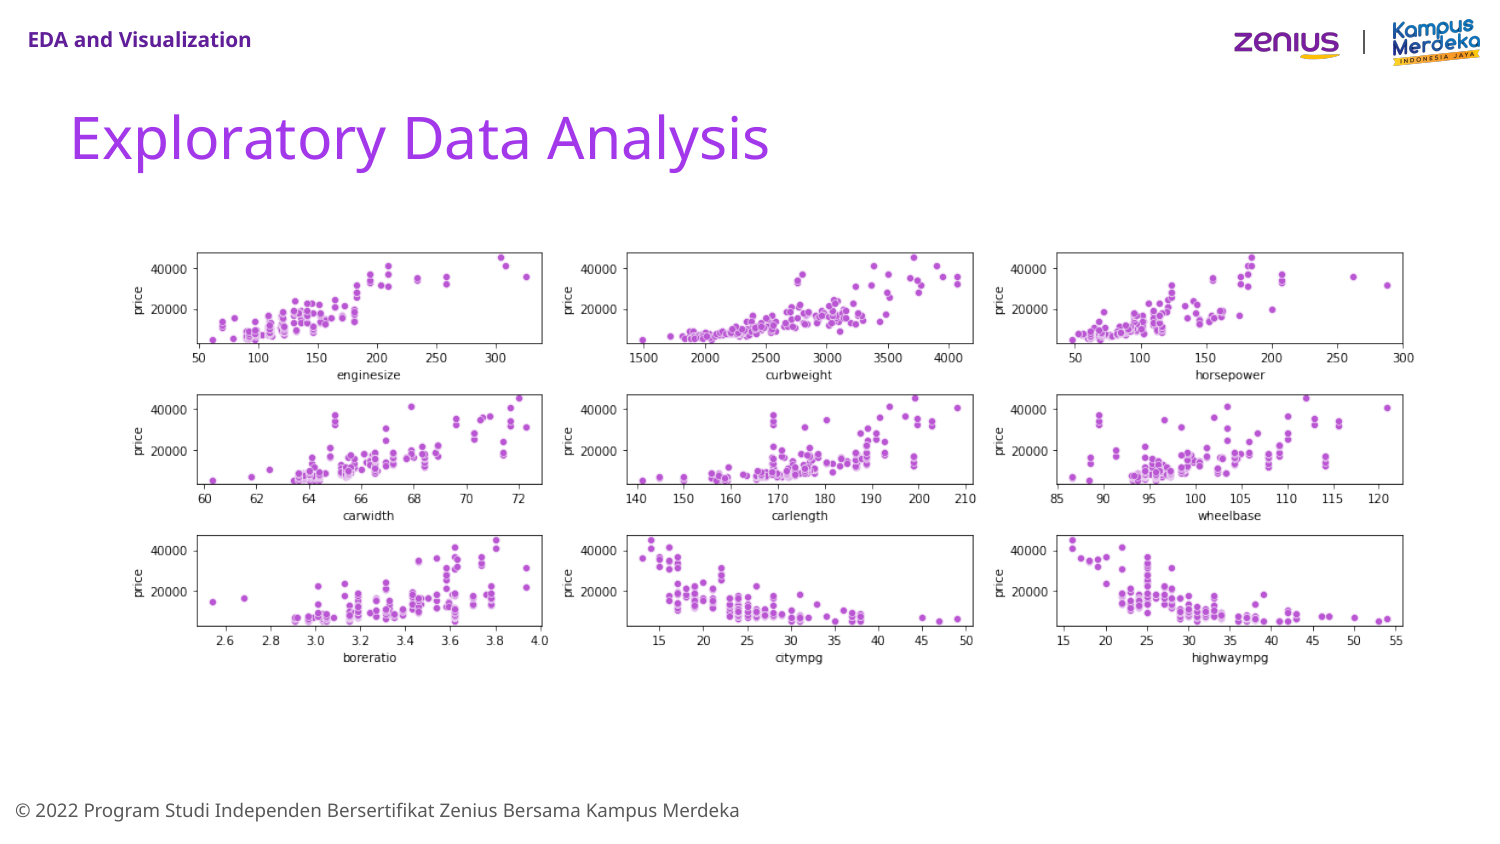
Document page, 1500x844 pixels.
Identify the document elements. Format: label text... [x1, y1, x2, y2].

text_box EDA and Visualization [12, 14, 1011, 65]
title Exploratory Data Analysis [54, 68, 1446, 204]
text_box © 2022 Program Studi Independen Bersertifikat Zenius Bersama Kampus Merdeka [0, 787, 1468, 833]
picture [124, 245, 1423, 673]
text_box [1230, 15, 1480, 69]
